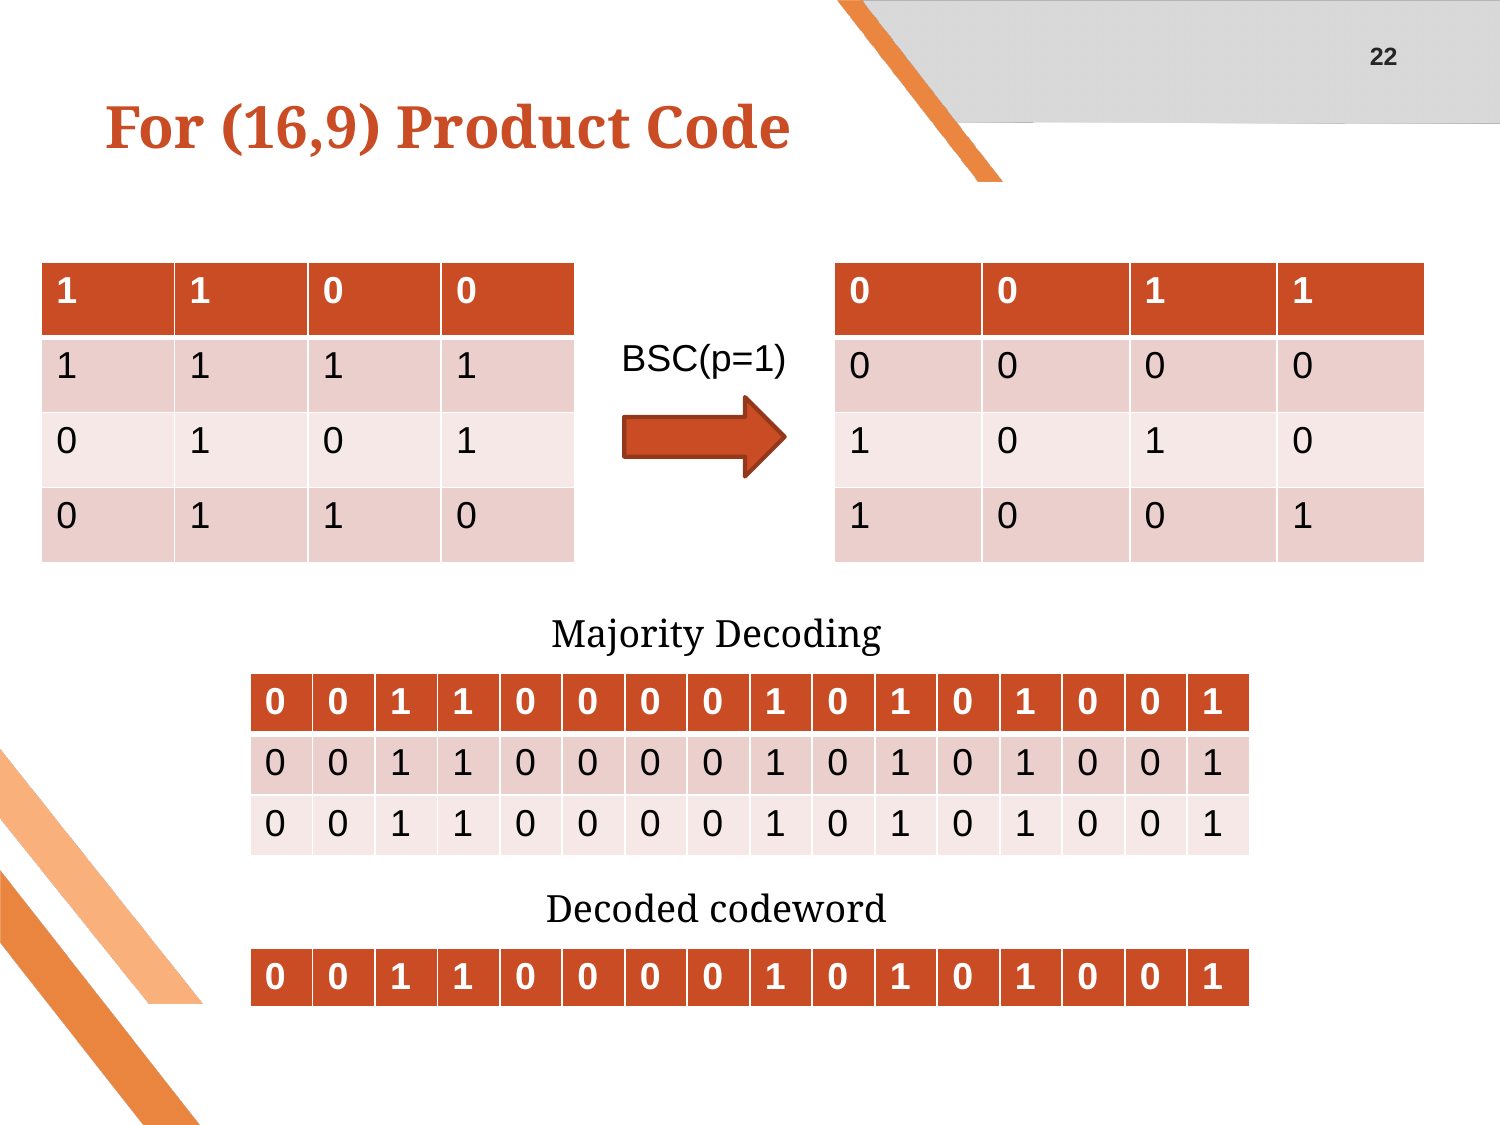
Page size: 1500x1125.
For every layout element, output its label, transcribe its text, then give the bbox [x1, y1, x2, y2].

table_header 0 [983, 263, 1129, 335]
table_cell 0 [251, 796, 312, 855]
table_cell 1 [442, 340, 574, 412]
table_header 0 [626, 949, 686, 1006]
table_cell 1 [876, 796, 936, 855]
table_cell 1 [42, 340, 174, 412]
table_cell 0 [309, 413, 440, 487]
table_cell 1 [376, 737, 437, 794]
text_box BSC(p=1) [606, 326, 802, 386]
table_cell 0 [626, 796, 686, 855]
table_header 1 [376, 674, 437, 731]
table_header 0 [309, 263, 440, 335]
table_header 0 [313, 674, 374, 731]
table_cell 1 [1131, 413, 1276, 487]
table_cell 0 [938, 796, 999, 855]
table_cell 0 [251, 737, 312, 794]
table_header 0 [1063, 674, 1124, 731]
table_cell 0 [688, 796, 749, 855]
table_cell 1 [309, 488, 440, 562]
picture [837, 0, 1500, 182]
table_cell 0 [313, 796, 374, 855]
table_header 1 [1188, 674, 1249, 731]
table_cell 0 [835, 340, 981, 412]
table_cell 0 [1131, 340, 1276, 412]
table_cell 0 [1063, 796, 1124, 855]
table_cell 1 [309, 340, 440, 412]
text_box [622, 395, 787, 479]
table_header 0 [688, 674, 749, 731]
table_header 1 [438, 949, 499, 1006]
table_header 0 [501, 674, 561, 731]
table_cell 0 [442, 488, 574, 562]
table_cell 1 [751, 796, 811, 855]
table_header 1 [876, 674, 936, 731]
table_cell 0 [1278, 413, 1424, 487]
table_header 0 [835, 263, 981, 335]
table_header 0 [688, 949, 749, 1006]
table_header 0 [813, 949, 874, 1006]
table_cell 0 [501, 737, 561, 794]
table_cell 1 [438, 796, 499, 855]
table_header 1 [751, 949, 811, 1006]
slide_number 22 [1342, 28, 1425, 78]
table_header 0 [1126, 949, 1186, 1006]
table_header 1 [438, 674, 499, 731]
table_cell 1 [876, 737, 936, 794]
table_cell 1 [438, 737, 499, 794]
table_cell 0 [42, 413, 174, 487]
table_cell 0 [1126, 796, 1186, 855]
picture [0, 745, 203, 1125]
table_header 1 [876, 949, 936, 1006]
table_cell 0 [813, 737, 874, 794]
table_cell 0 [563, 796, 624, 855]
table_cell 0 [1278, 340, 1424, 412]
table_cell 0 [983, 488, 1129, 562]
table_header 1 [751, 674, 811, 731]
table_cell 1 [1278, 488, 1424, 562]
table_header 1 [1001, 674, 1061, 731]
table_header 0 [938, 674, 999, 731]
table_header 0 [251, 674, 312, 731]
table_cell 0 [938, 737, 999, 794]
table_cell 1 [1188, 737, 1249, 794]
table_cell 0 [688, 737, 749, 794]
table_header 0 [1126, 674, 1186, 731]
table_cell 1 [1001, 796, 1061, 855]
text_box Majority Decoding [536, 602, 897, 662]
table_header 0 [563, 949, 624, 1006]
table_cell 0 [1126, 737, 1186, 794]
table_cell 0 [563, 737, 624, 794]
table_cell 0 [42, 488, 174, 562]
table_cell 1 [175, 340, 307, 412]
table_header 0 [442, 263, 574, 335]
table_header 0 [813, 674, 874, 731]
table_header 0 [938, 949, 999, 1006]
table_header 1 [1278, 263, 1424, 335]
table_cell 0 [1131, 488, 1276, 562]
table_header 1 [1188, 949, 1249, 1006]
table_cell 1 [835, 488, 981, 562]
table_cell 1 [442, 413, 574, 487]
table_cell 0 [313, 737, 374, 794]
title For (16,9) Product Code [75, 59, 875, 191]
table_header 1 [42, 263, 174, 335]
table_cell 0 [813, 796, 874, 855]
table_header 1 [1001, 949, 1061, 1006]
table_cell 1 [175, 413, 307, 487]
table_cell 1 [1188, 796, 1249, 855]
table_cell 1 [376, 796, 437, 855]
table_header 1 [376, 949, 437, 1006]
table_cell 1 [1001, 737, 1061, 794]
table_cell 0 [983, 413, 1129, 487]
table_cell 0 [1063, 737, 1124, 794]
table_header 1 [175, 263, 307, 335]
table_header 0 [313, 949, 374, 1006]
table_header 0 [501, 949, 561, 1006]
table_cell 0 [501, 796, 561, 855]
table_header 0 [251, 949, 312, 1006]
table_cell 0 [983, 340, 1129, 412]
table_cell 0 [626, 737, 686, 794]
table_cell 1 [835, 413, 981, 487]
table_header 0 [626, 674, 686, 731]
table_cell 1 [175, 488, 307, 562]
table_header 1 [1131, 263, 1276, 335]
table_cell 1 [751, 737, 811, 794]
table_header 0 [1063, 949, 1124, 1006]
table_header 0 [563, 674, 624, 731]
text_box Decoded codeword [531, 878, 902, 938]
